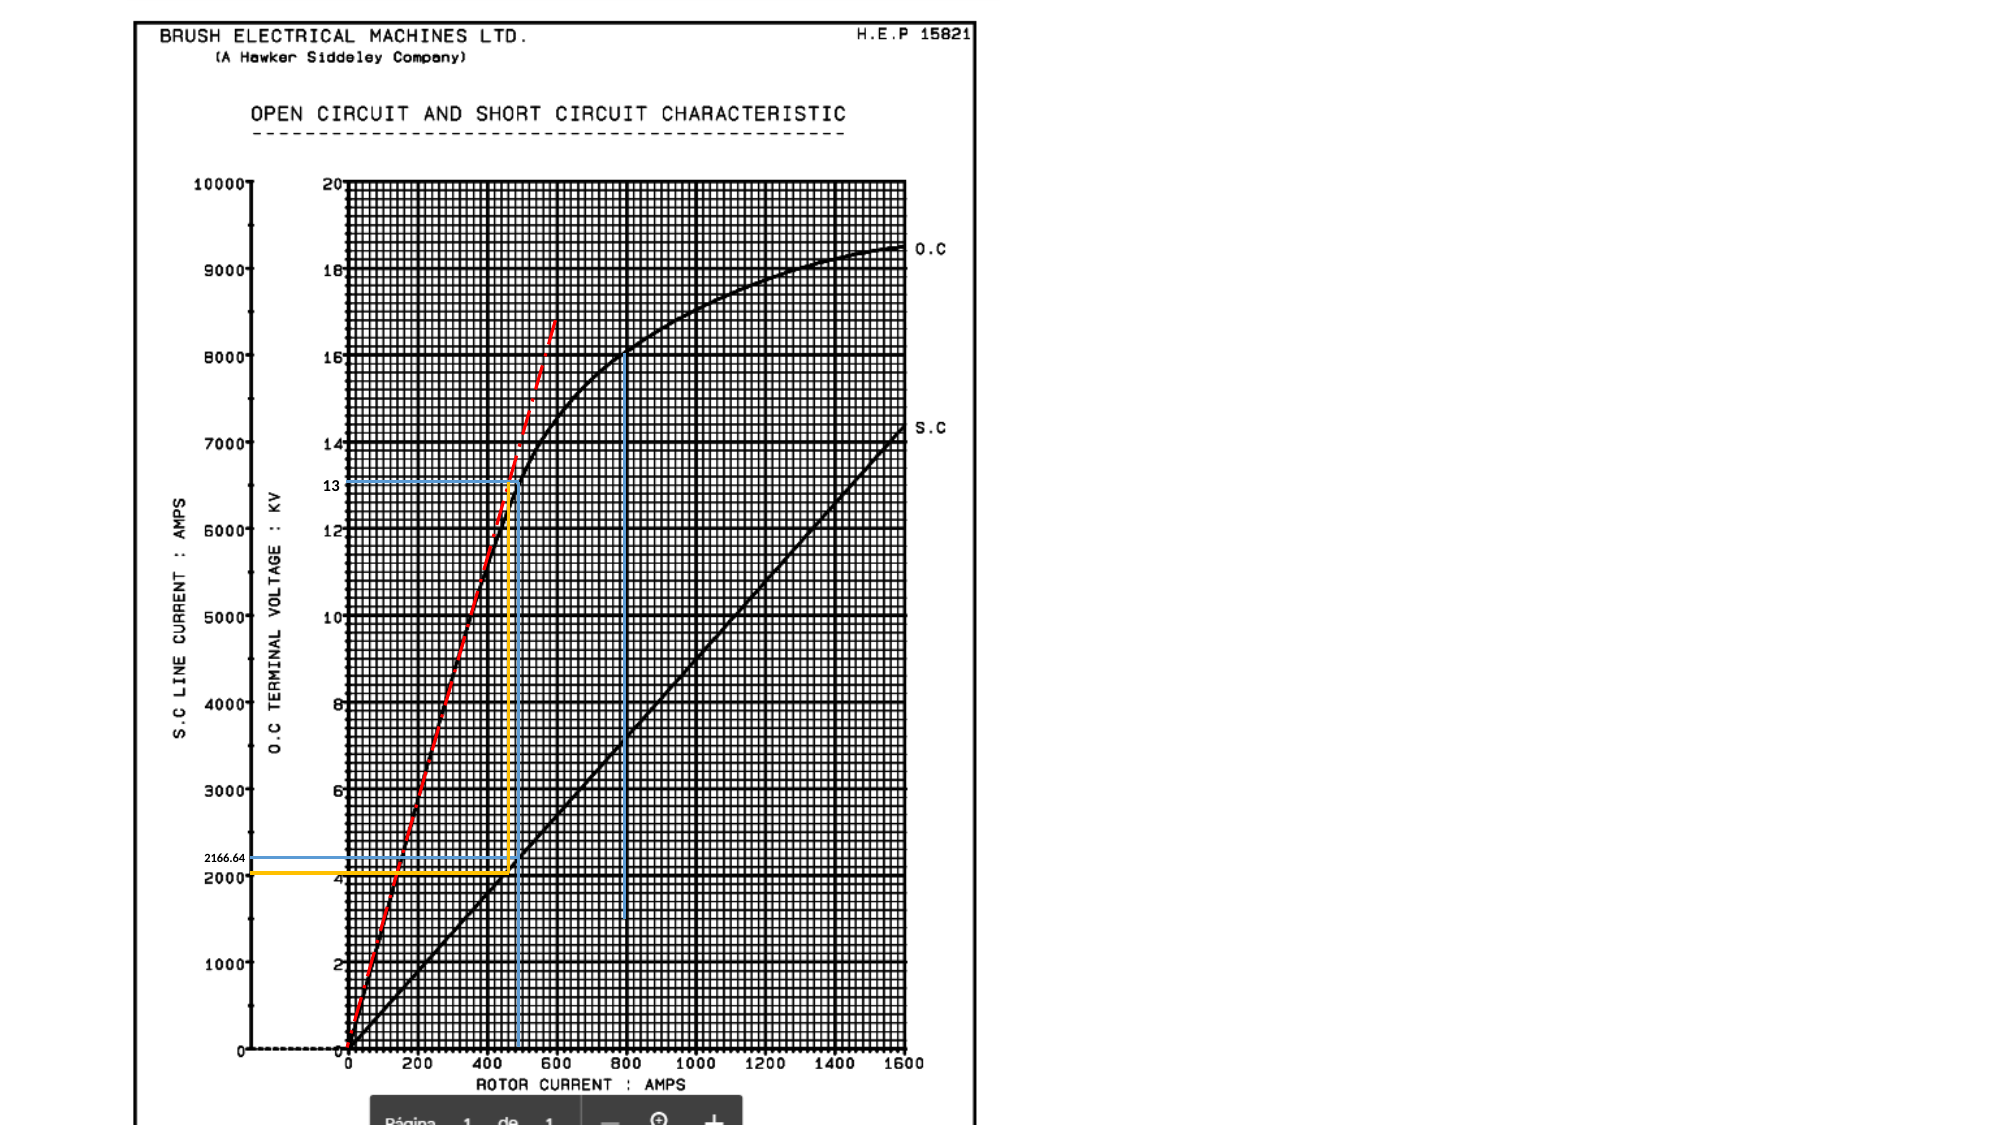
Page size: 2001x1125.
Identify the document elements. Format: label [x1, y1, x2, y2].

text_box [347, 320, 556, 1048]
picture [127, 0, 1000, 1125]
